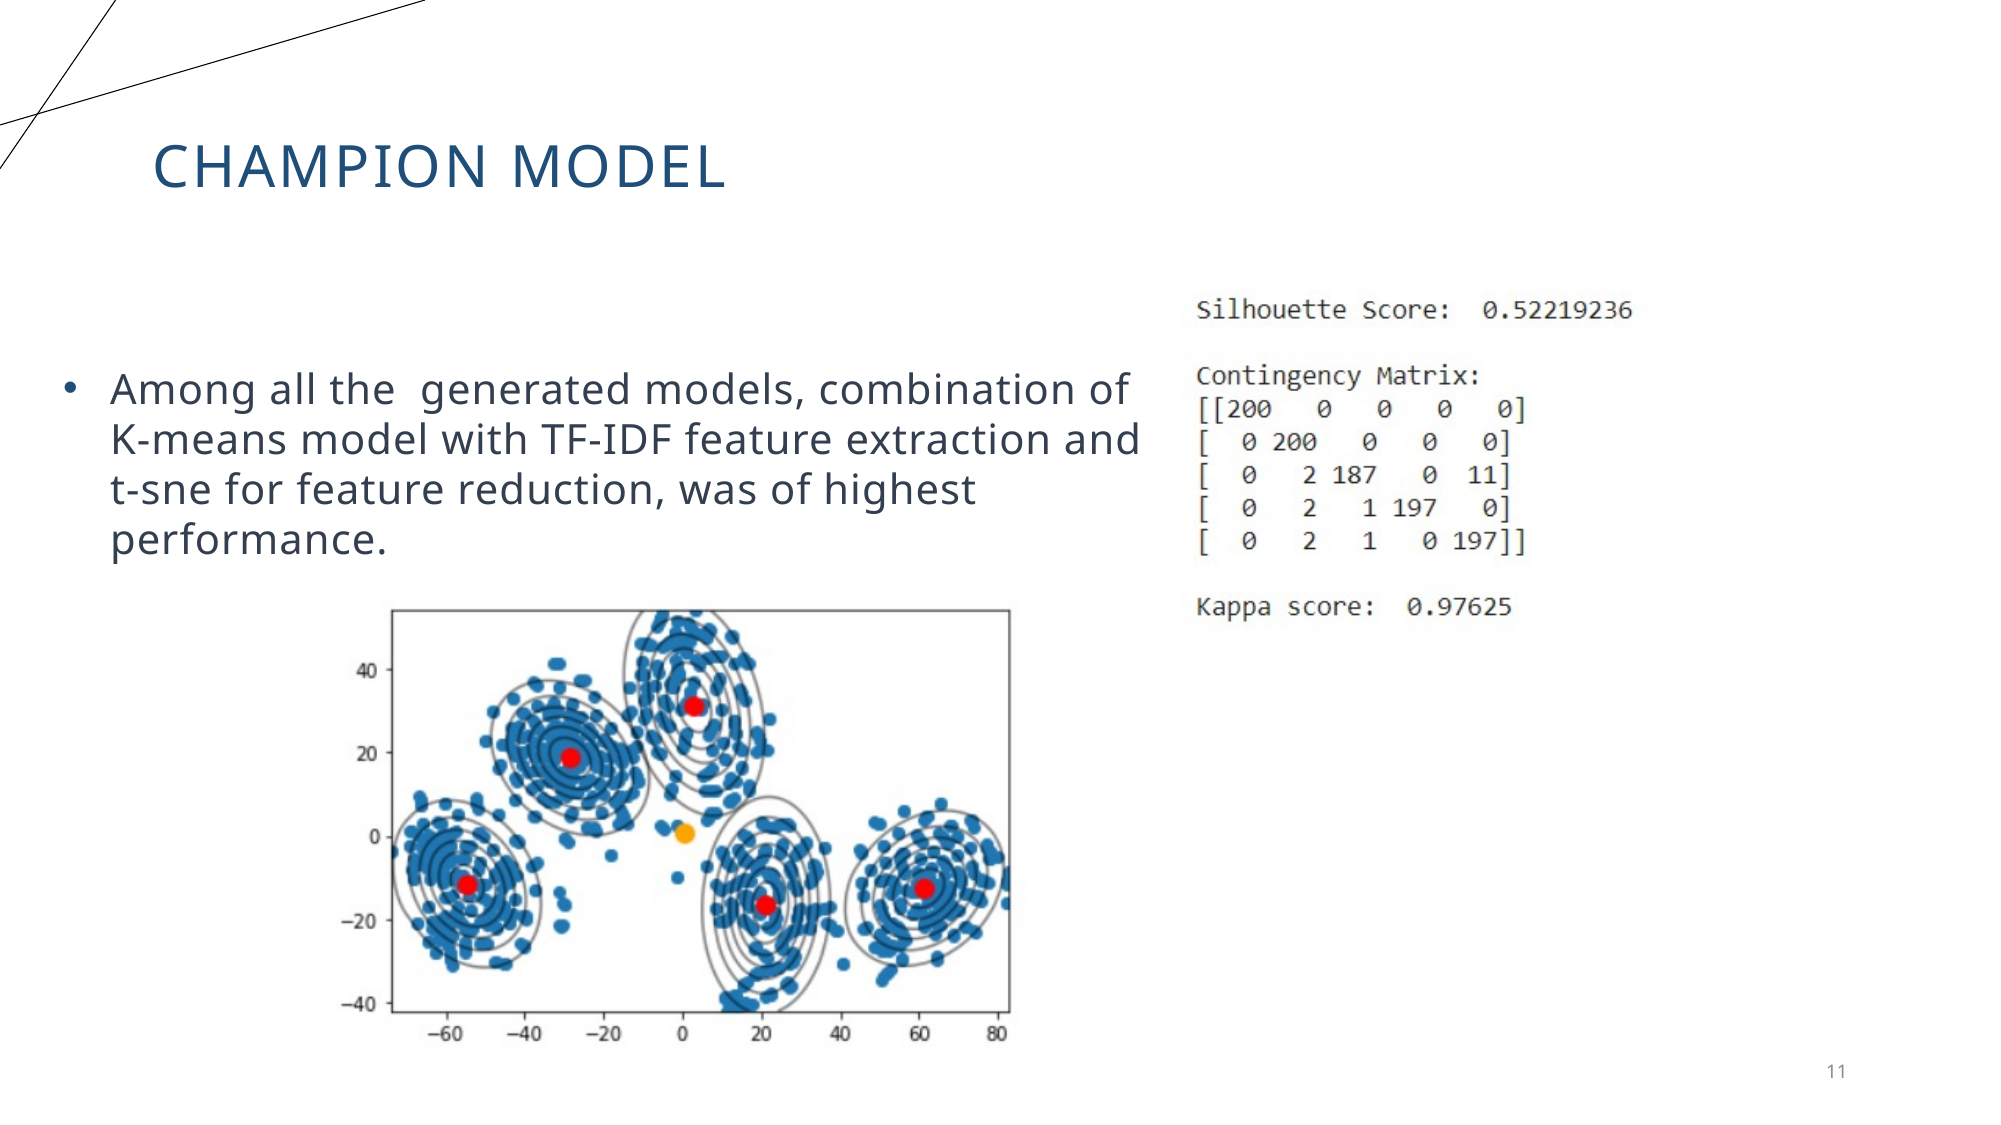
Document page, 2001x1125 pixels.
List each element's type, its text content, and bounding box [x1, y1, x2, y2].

picture [1169, 278, 1656, 661]
title Champion model [137, 59, 1863, 278]
slide_number 11 [1412, 1042, 1863, 1103]
text_box Among all the generated models, combination of K-means model with TF-IDF feature extraction and t-sne for feature reduction, was of highest performance. [48, 355, 1169, 570]
picture [324, 599, 1079, 1075]
